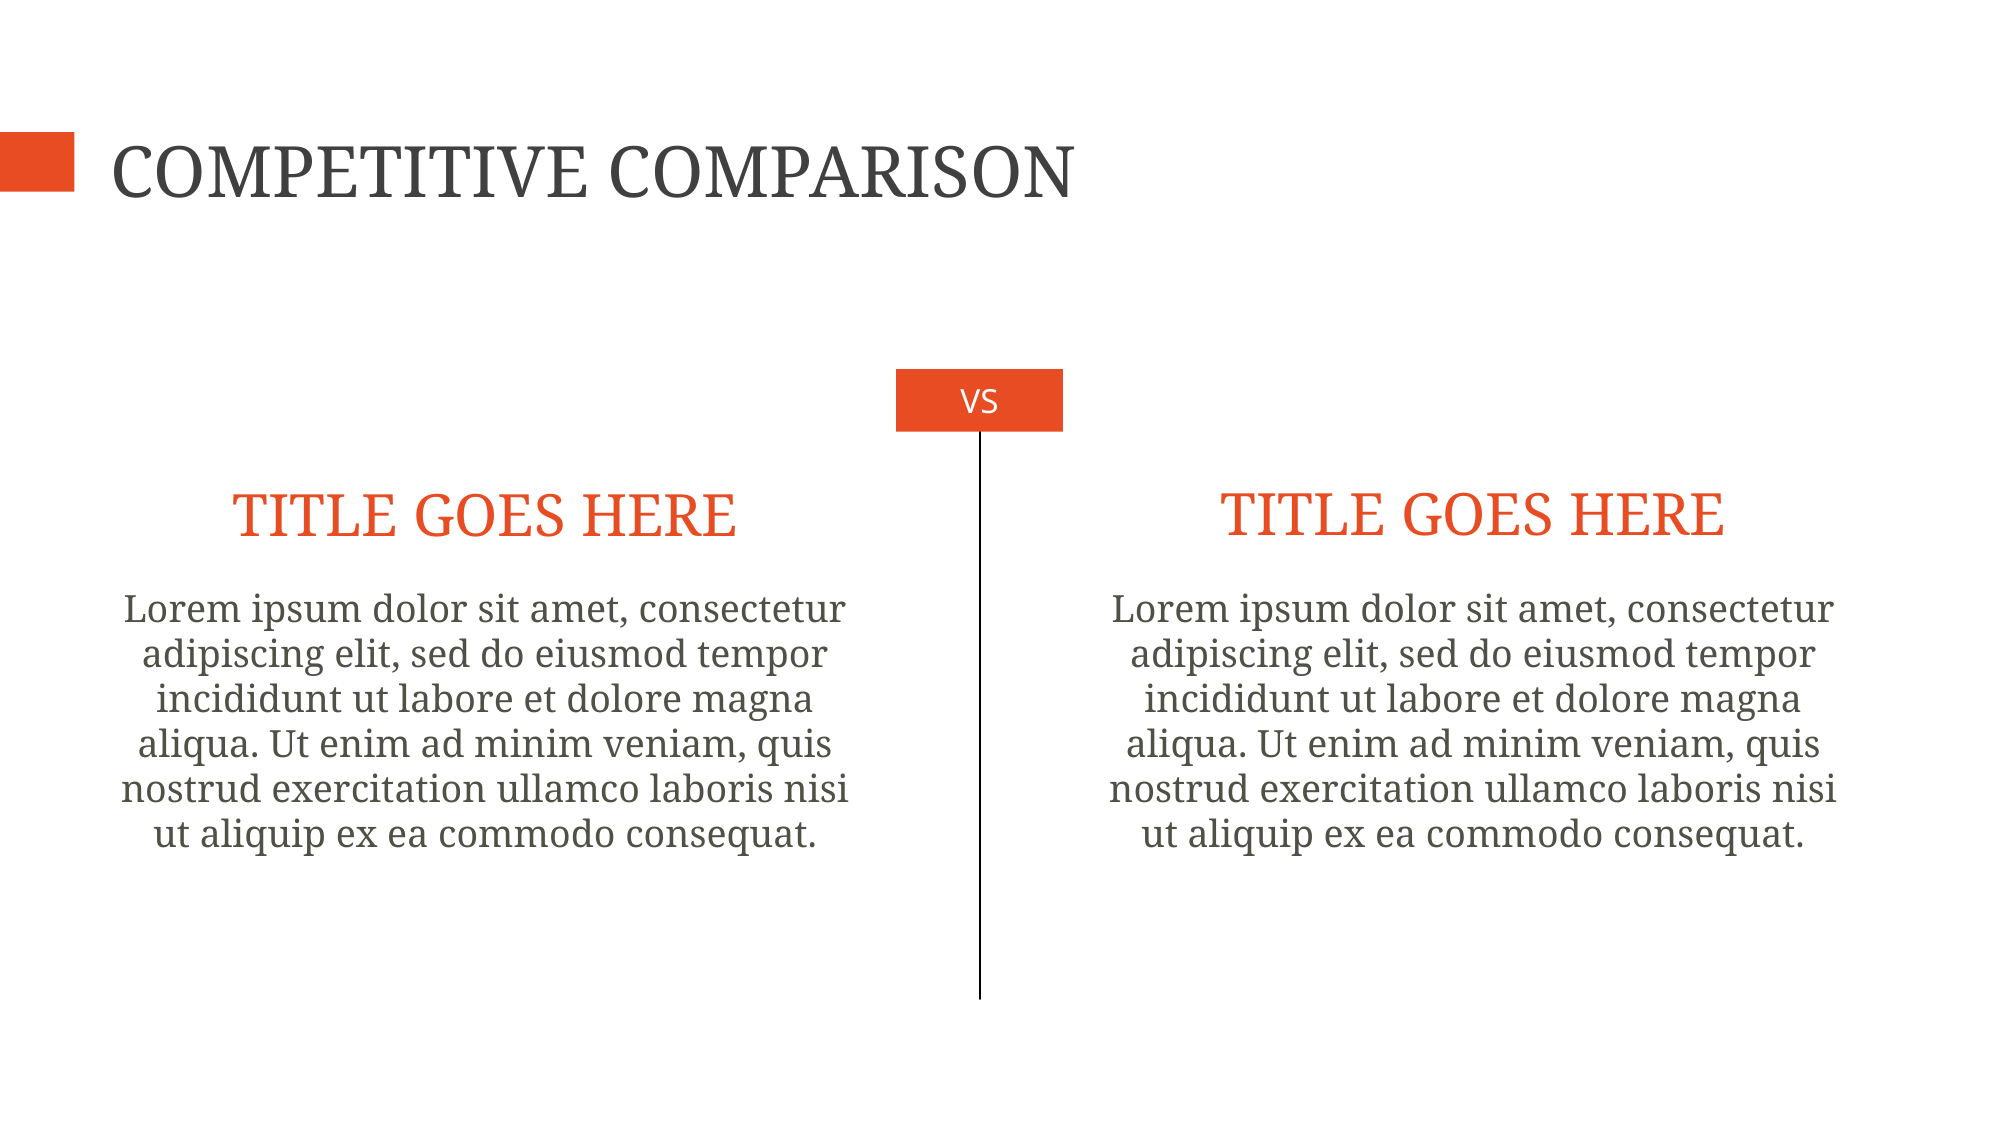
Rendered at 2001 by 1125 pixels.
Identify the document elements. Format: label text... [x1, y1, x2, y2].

list Lorem ipsum dolor sit amet, consectetur adipiscing elit, sed do eiusmod tempor incididunt ut labore et dolore magna aliqua. Ut enim ad minim veniam, quis nostrud exercitation ullamco laboris nisi ut aliquip ex ea commodo consequat. [95, 577, 876, 928]
list Title Goes Here [1083, 467, 1864, 558]
list Title Goes Here [95, 467, 876, 559]
title Competitive comparison [95, 119, 1905, 282]
list Lorem ipsum dolor sit amet, consectetur adipiscing elit, sed do eiusmod tempor incididunt ut labore et dolore magna aliqua. Ut enim ad minim veniam, quis nostrud exercitation ullamco laboris nisi ut aliquip ex ea commodo consequat. [1083, 577, 1864, 928]
